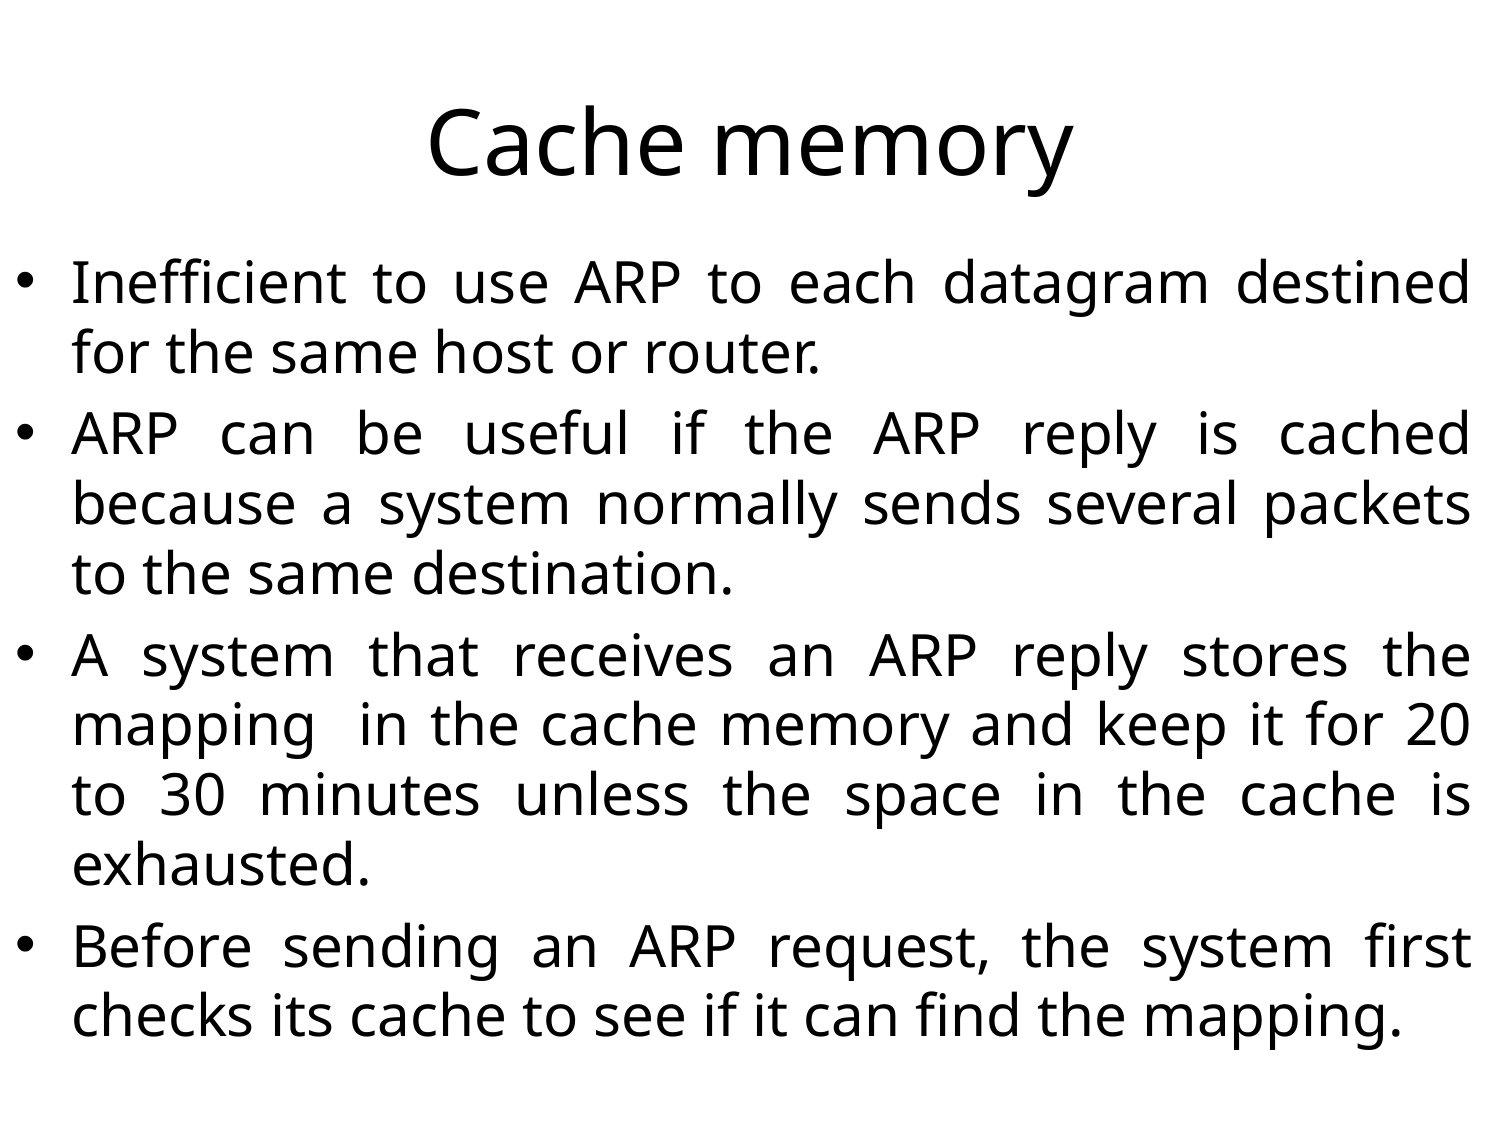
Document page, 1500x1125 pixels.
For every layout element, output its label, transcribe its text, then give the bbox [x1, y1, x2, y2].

title Cache memory [75, 45, 1425, 233]
list Inefficient to use ARP to each datagram destined for the same host or router. ARP can be useful if the ARP reply is cached because a system normally sends several packets to the same destination. A system that receives an ARP reply stores the mapping in the cache memory and keep it for 20 to 30 minutes unless the space in the cache is exhausted. Before sending an ARP request, the system first checks its cache to see if it can find the mapping. [0, 237, 1488, 1113]
